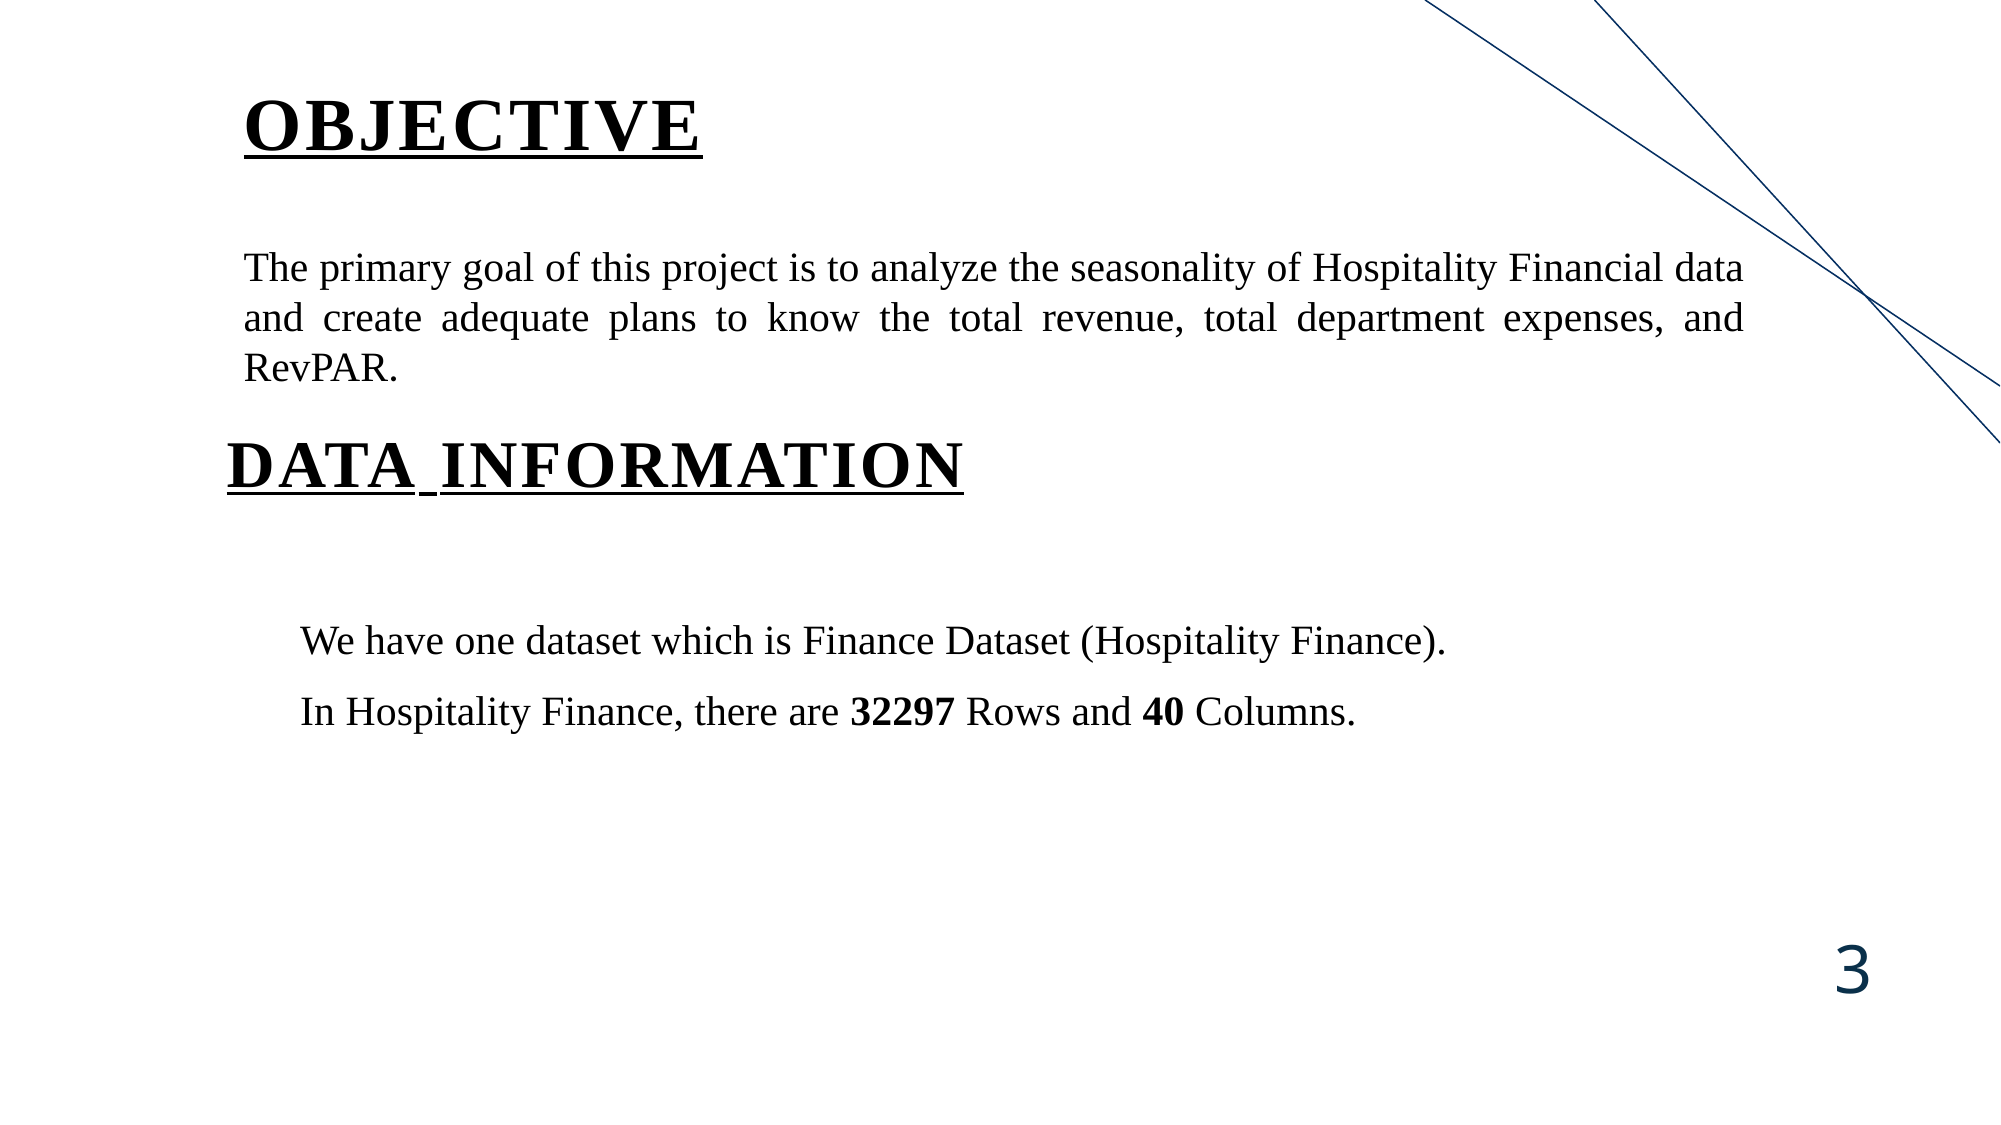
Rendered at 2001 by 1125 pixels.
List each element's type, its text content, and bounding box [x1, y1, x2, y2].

list We have one dataset which is Finance Dataset (Hospitality Finance). In Hospitality Finance, there are 32297 Rows and 40 Columns. [228, 553, 1554, 795]
slide_number 3 [1700, 915, 1888, 1025]
text_box OBJECTIVE [228, 78, 773, 196]
text_box The primary goal of this project is to analyze the seasonality of Hospitality Financial data and create adequate plans to know the total revenue, total department expenses, and RevPAR. [228, 232, 1761, 397]
list Data Information [126, 398, 1065, 517]
